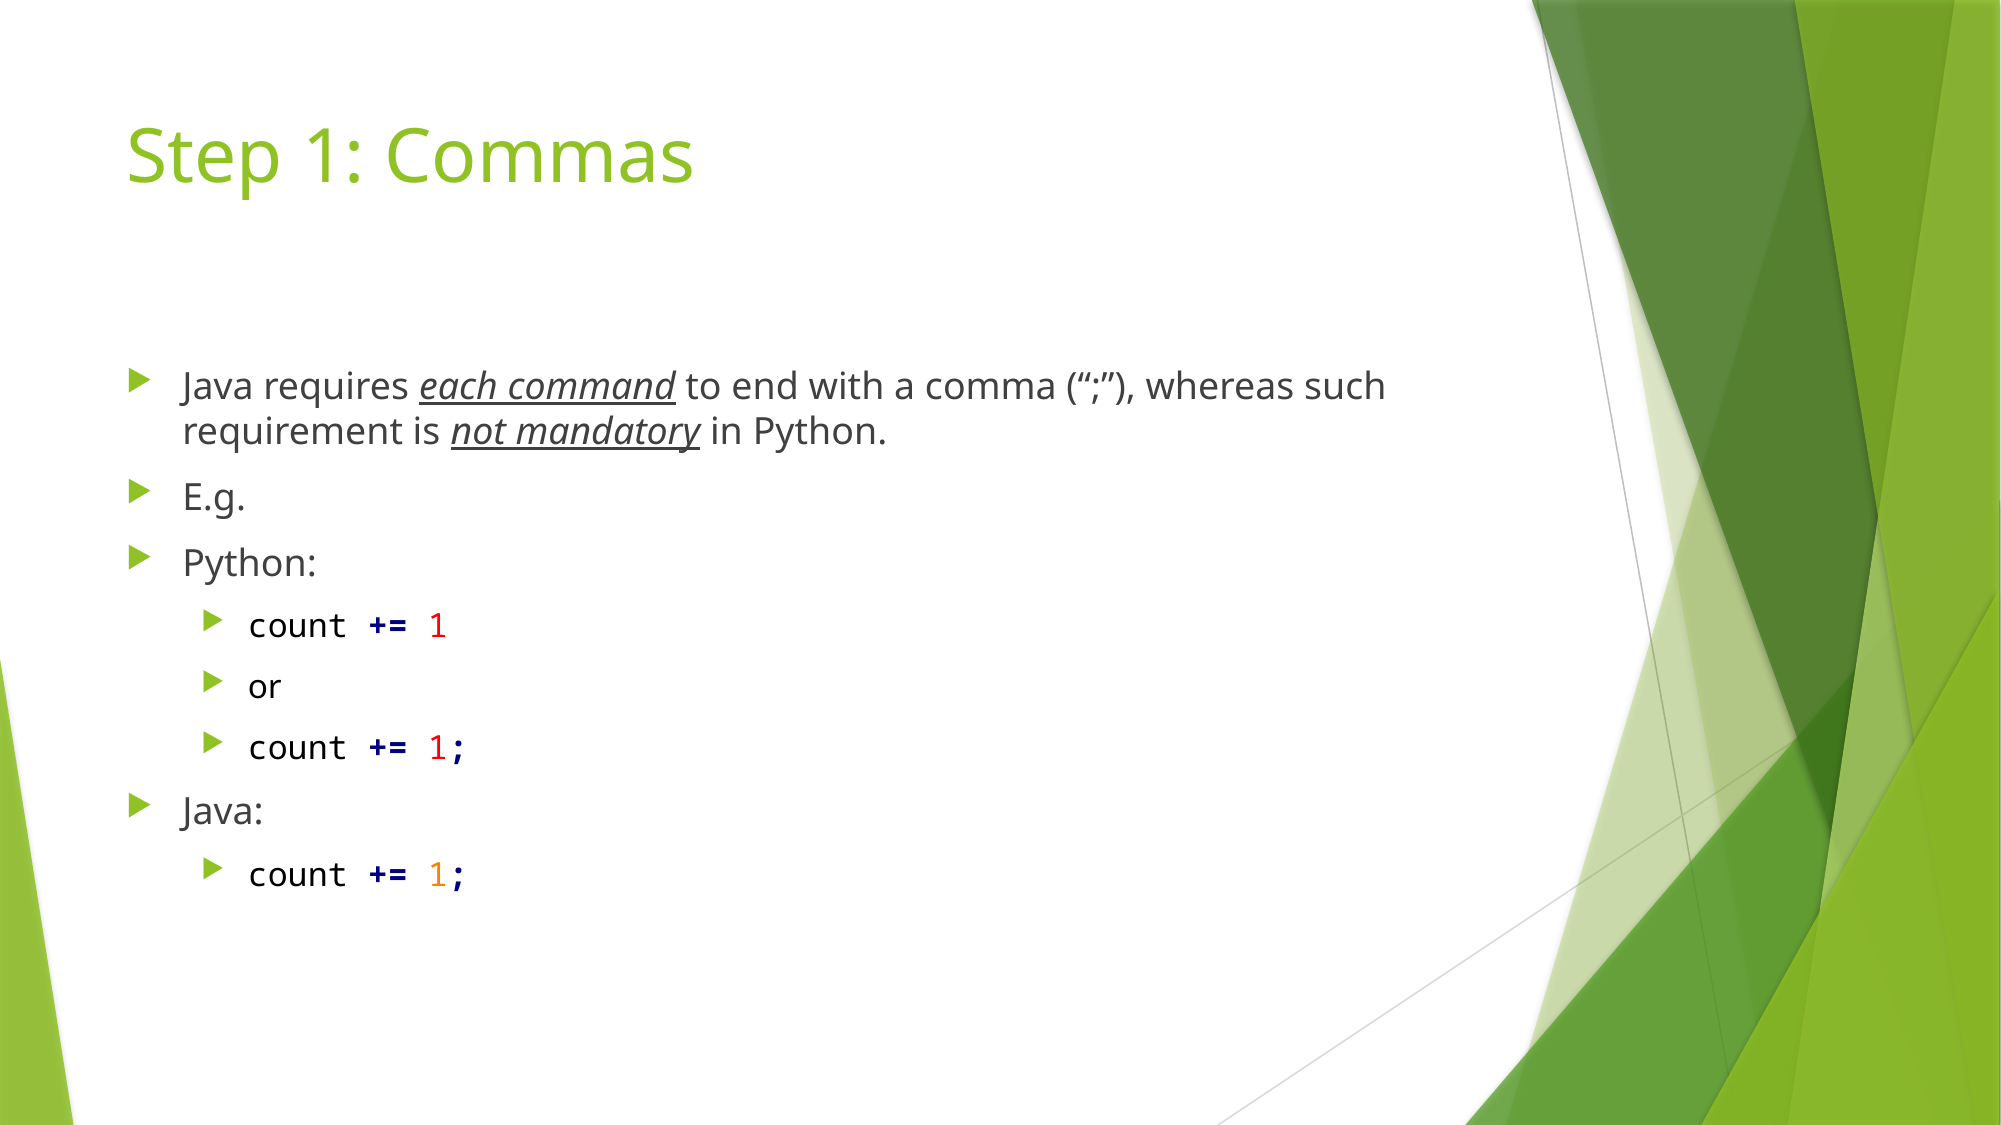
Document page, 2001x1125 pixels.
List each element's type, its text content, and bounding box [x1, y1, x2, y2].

list Java requires each command to end with a comma (“;”), whereas such requirement is not mandatory in Python. E.g. Python: count += 1 or count += 1; Java: count += 1; [111, 354, 1522, 992]
title Step 1: Commas [111, 99, 1522, 317]
